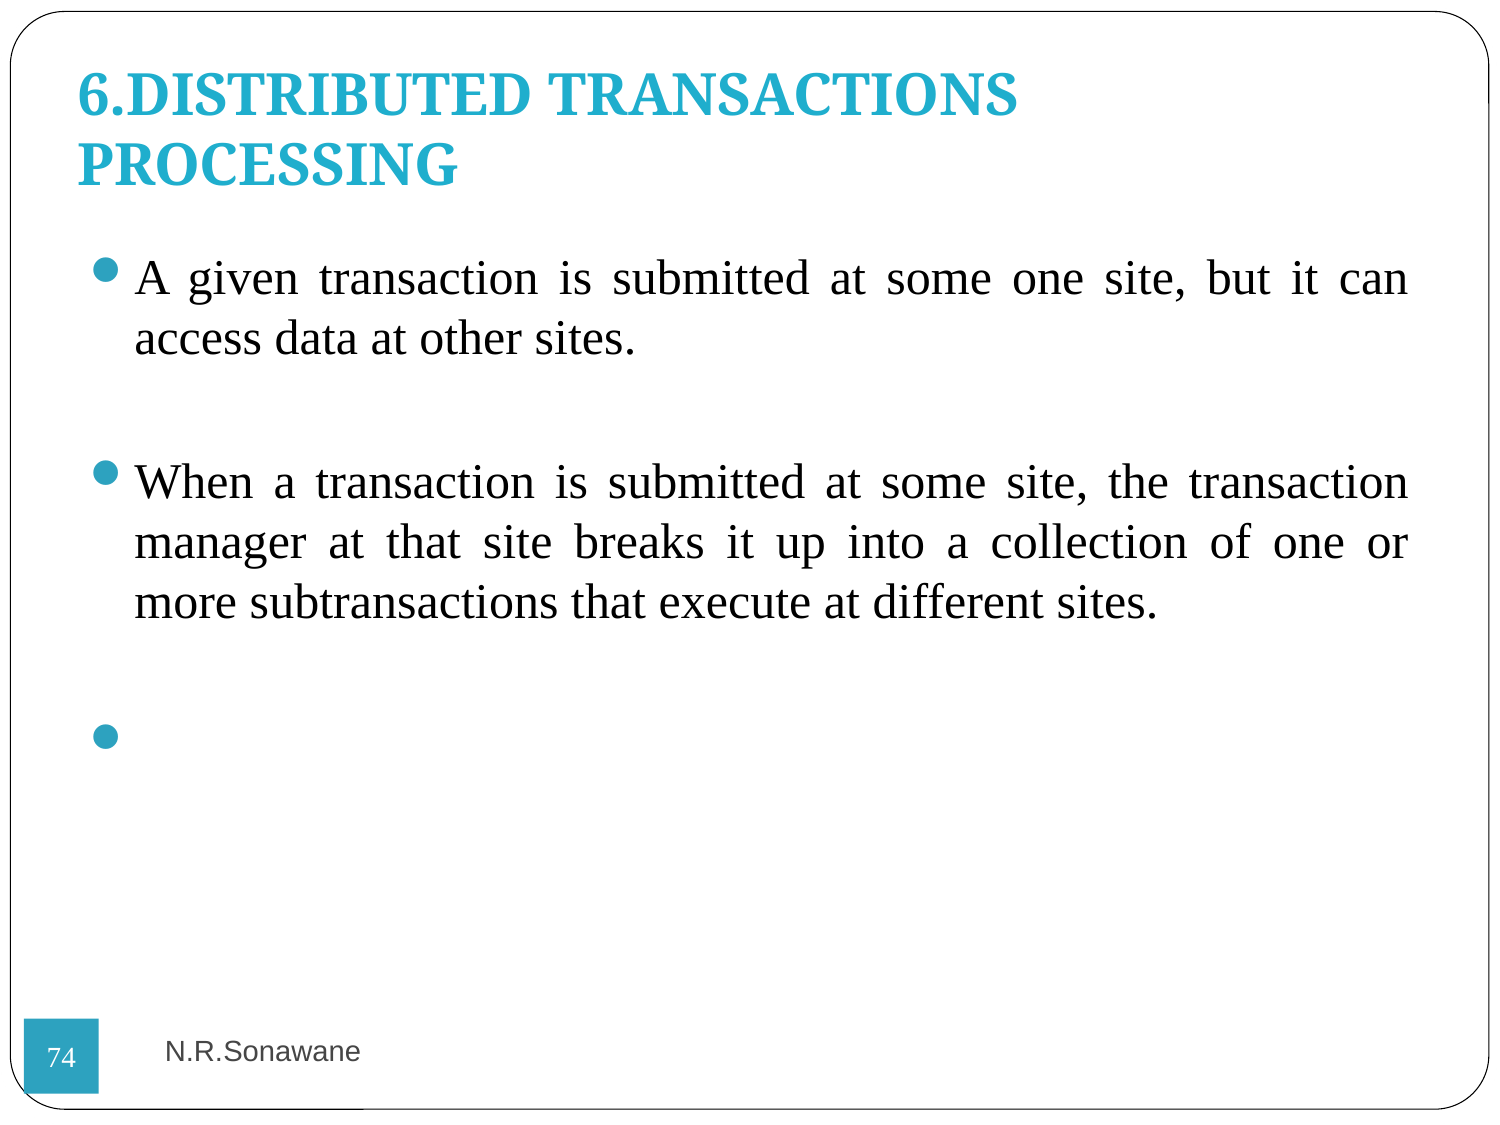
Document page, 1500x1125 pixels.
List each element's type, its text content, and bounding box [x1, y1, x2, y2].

text_box N.R.Sonawane [150, 1038, 800, 1088]
text_box 6.DISTRIBUTED TRANSACTIONS PROCESSING [62, 99, 1413, 213]
text_box <number> [23, 1018, 99, 1094]
text_box A given transaction is submitted at some one site, but it can access data at other sites. When a transaction is submitted at some site, the transaction manager at that site breaks it up into a collection of one or more subtransactions that execute at different sites. [74, 237, 1425, 1038]
